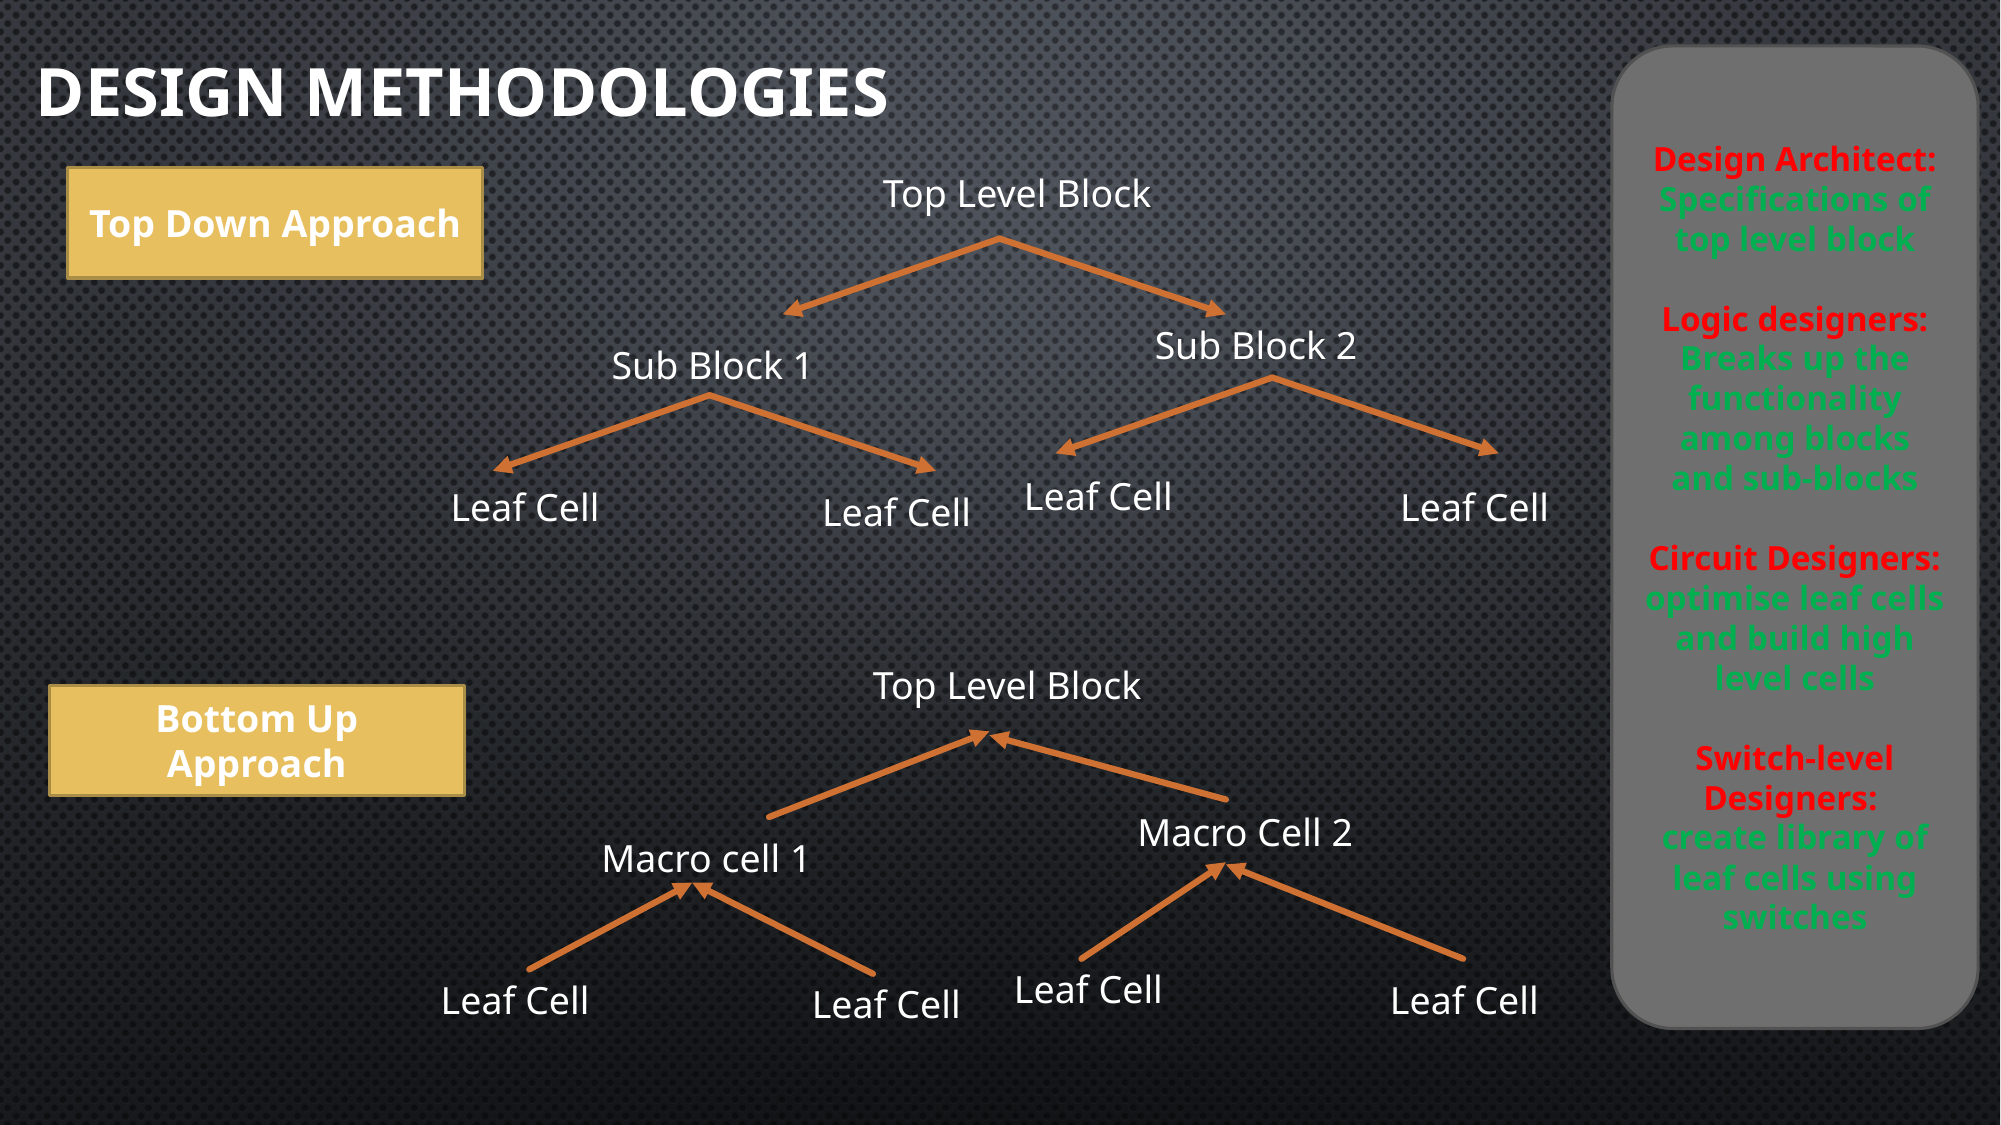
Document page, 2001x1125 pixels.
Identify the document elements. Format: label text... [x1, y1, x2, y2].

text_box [782, 238, 999, 315]
text_box Leaf Cell [1009, 466, 1217, 526]
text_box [1225, 864, 1464, 959]
title Design Methodologies [20, 16, 1646, 163]
text_box Bottom Up Approach [48, 684, 466, 797]
text_box Macro cell 1 [586, 827, 1093, 888]
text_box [529, 882, 691, 970]
text_box Sub Block 1 [596, 334, 1103, 395]
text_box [691, 882, 874, 975]
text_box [989, 735, 1227, 800]
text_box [709, 394, 937, 472]
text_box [1271, 377, 1499, 454]
text_box Leaf Cell [425, 969, 633, 1030]
text_box Leaf Cell [1375, 969, 1583, 1030]
text_box Leaf Cell [807, 481, 1014, 541]
text_box Leaf Cell [1385, 476, 1593, 537]
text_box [492, 394, 709, 472]
text_box Leaf Cell [999, 958, 1206, 1019]
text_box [768, 731, 990, 818]
text_box Top Down Approach [66, 166, 484, 280]
text_box Top Level Block [868, 162, 1377, 222]
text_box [1055, 377, 1271, 454]
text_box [1081, 862, 1227, 959]
text_box Leaf Cell [797, 973, 1004, 1034]
text_box Sub Block 2 [1139, 314, 1610, 374]
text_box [999, 238, 1227, 315]
text_box Leaf Cell [435, 476, 643, 537]
text_box Design Architect: Specifications of top level block Logic designers: Breaks up the functionality among blocks and sub-blocks Circuit Designers: optimise leaf cells and build high level cells Switch-level Designers: create library of leaf cells using switches [1610, 44, 1980, 1031]
text_box Top Level Block [858, 654, 1367, 715]
text_box Macro Cell 2 [1122, 801, 1610, 862]
